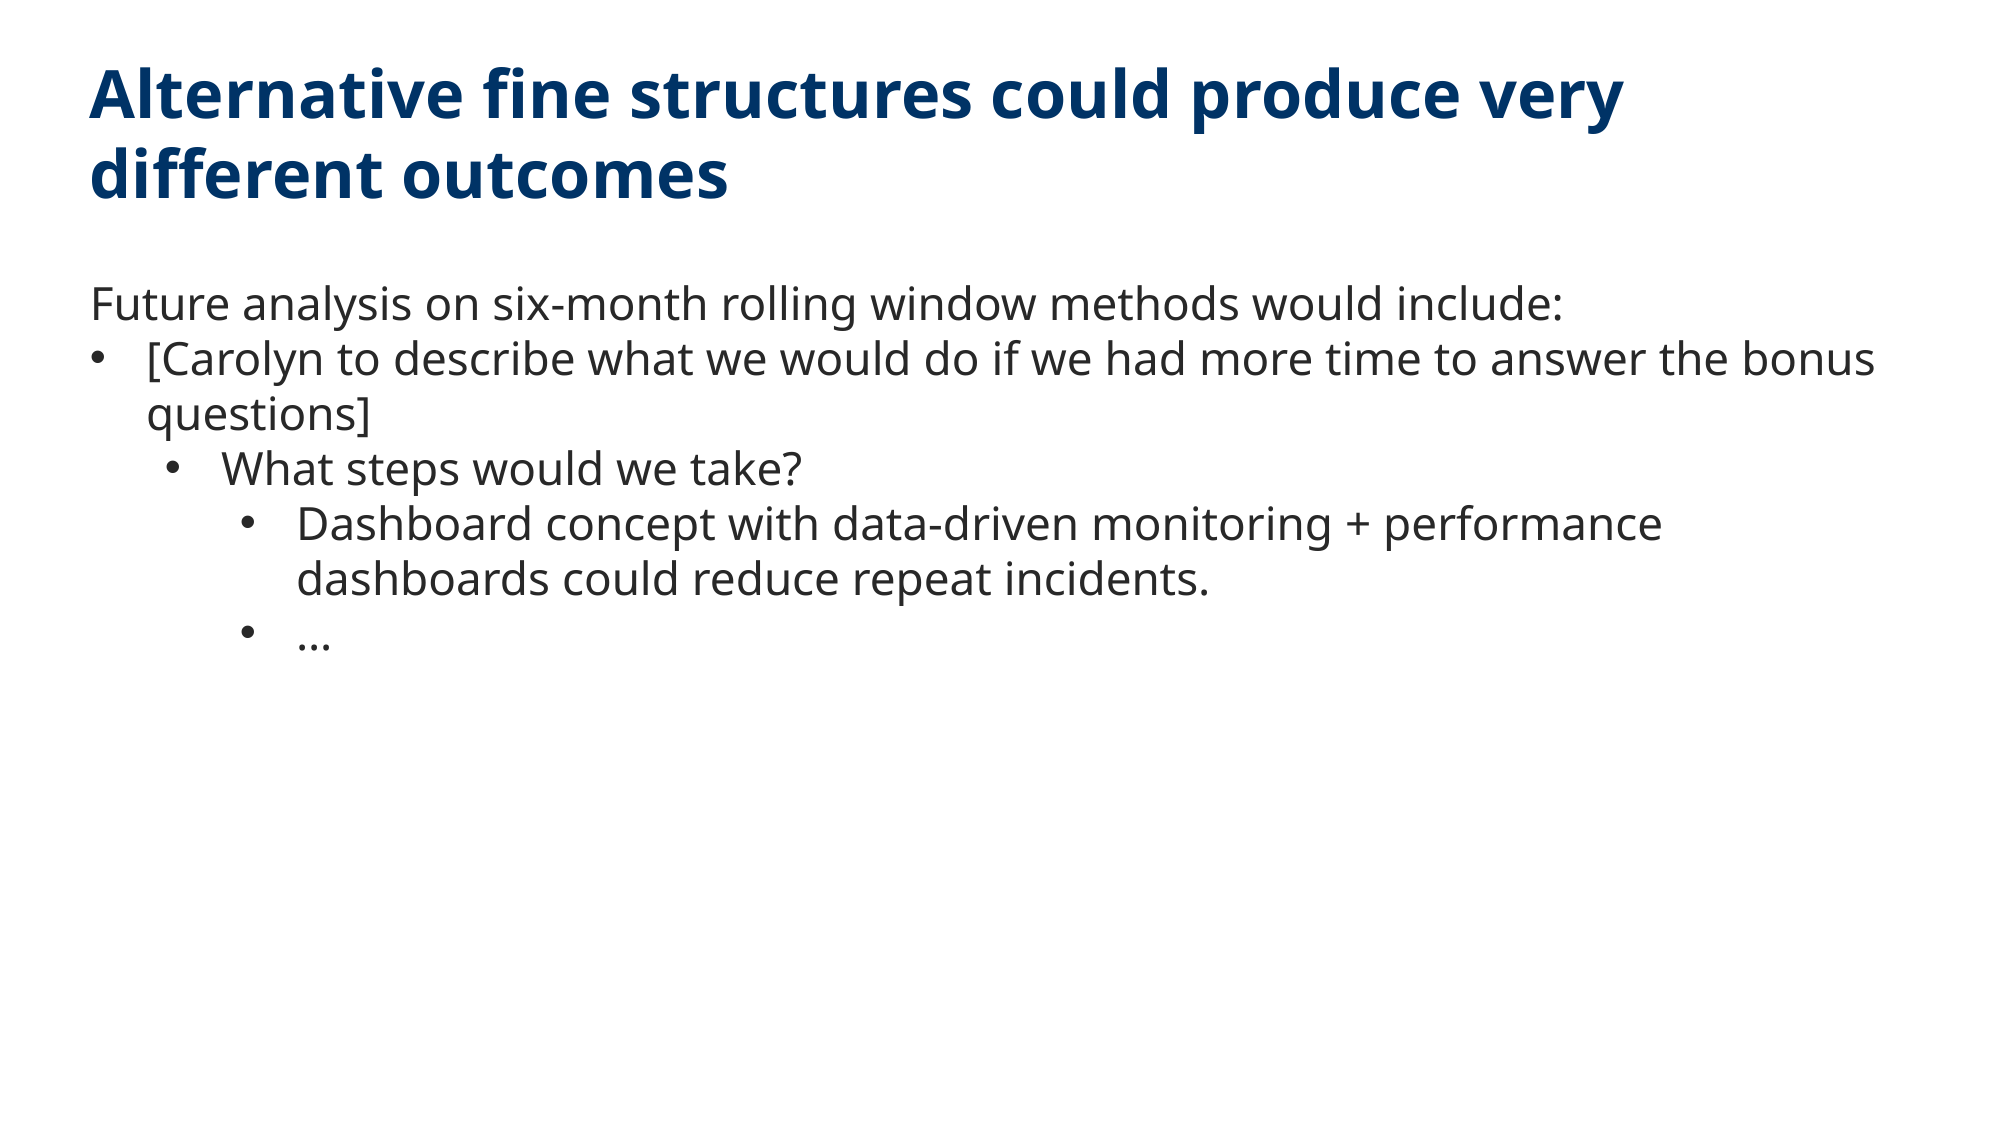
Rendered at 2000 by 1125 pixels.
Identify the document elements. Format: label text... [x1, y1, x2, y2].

text_box Future analysis on six-month rolling window methods would include: [Carolyn to describe what we would do if we had more time to answer the bonus questions] What steps would we take? Dashboard concept with data-driven monitoring + performance dashboards could reduce repeat incidents. … [74, 222, 1925, 887]
text_box Alternative fine structures could produce very different outcomes [74, 0, 1925, 220]
